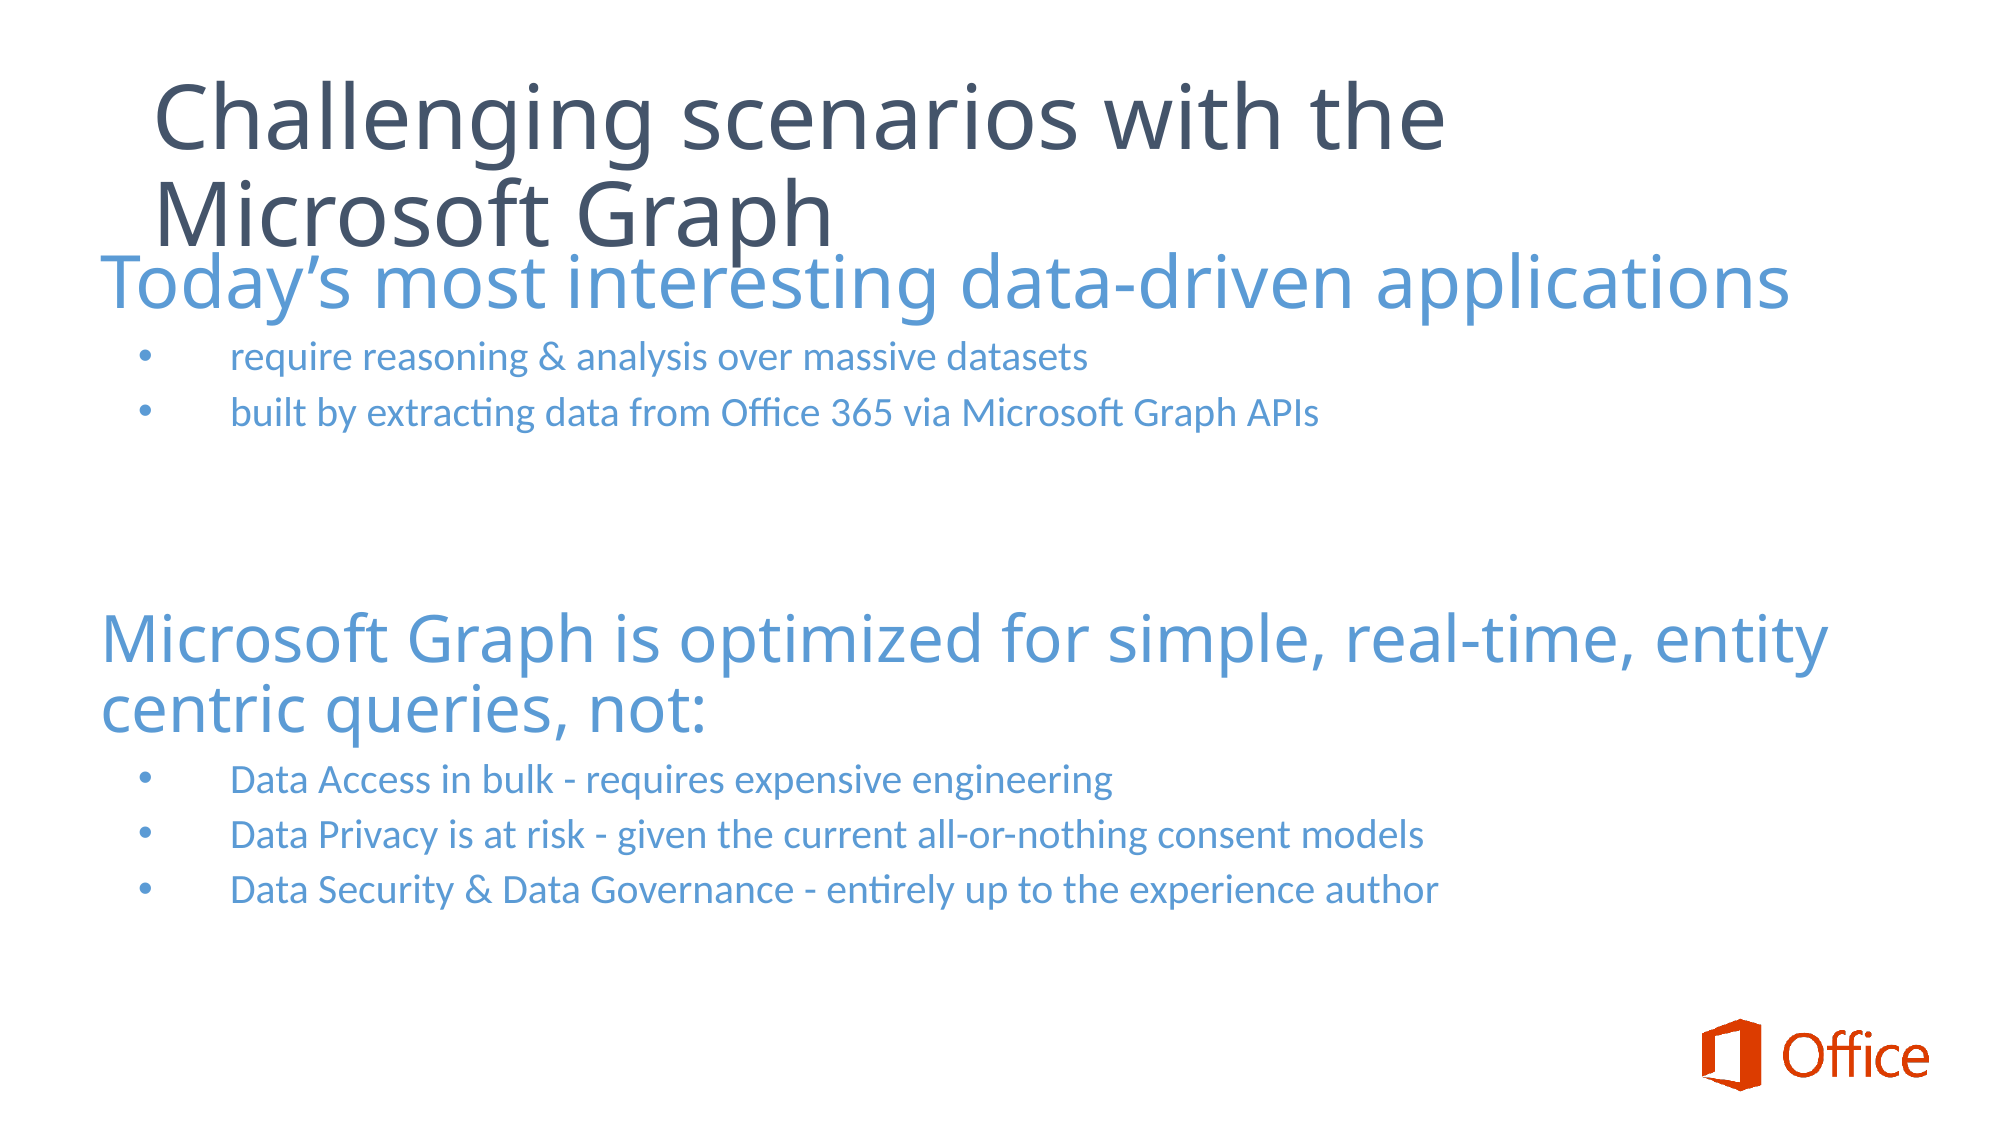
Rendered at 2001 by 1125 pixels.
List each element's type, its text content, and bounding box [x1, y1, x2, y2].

list Today’s most interesting data-driven applications require reasoning & analysis over massive datasets built by extracting data from Office 365 via Microsoft Graph APIs Microsoft Graph is optimized for simple, real-time, entity centric queries, not: Data Access in bulk - requires expensive engineering Data Privacy is at risk - given the current all-or-nothing consent models Data Security & Data Governance - entirely up to the experience author [85, 237, 1915, 938]
title Challenging scenarios with the Microsoft Graph [137, 59, 1863, 278]
picture [1670, 987, 1960, 1122]
